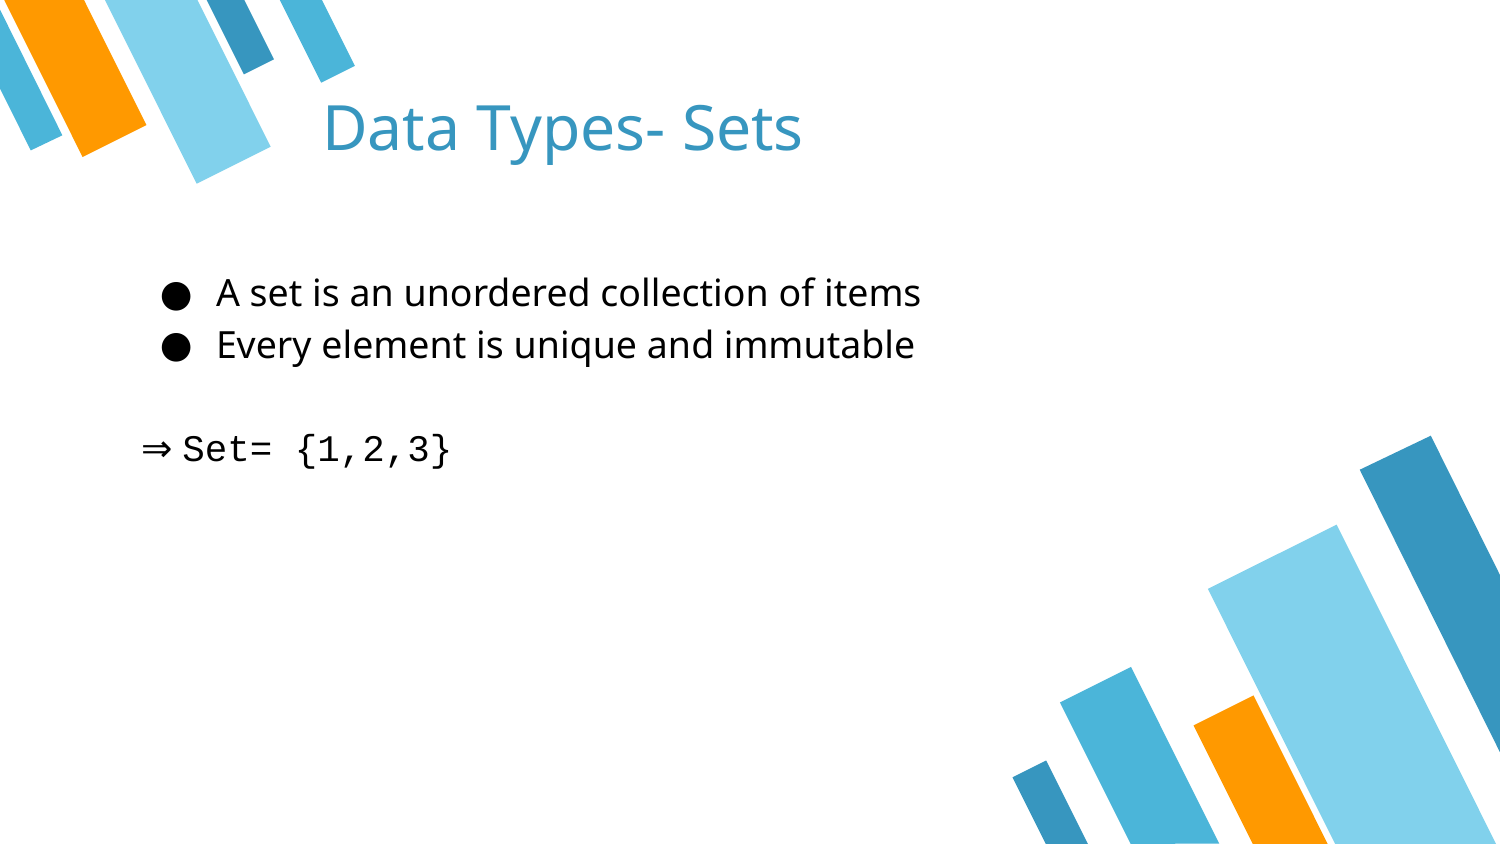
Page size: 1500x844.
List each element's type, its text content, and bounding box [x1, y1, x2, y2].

text_box A set is an unordered collection of items Every element is unique and immutable ⇒ Set= {1,2,3} [126, 247, 1500, 844]
text_box Data Types- Sets [307, 72, 1449, 167]
